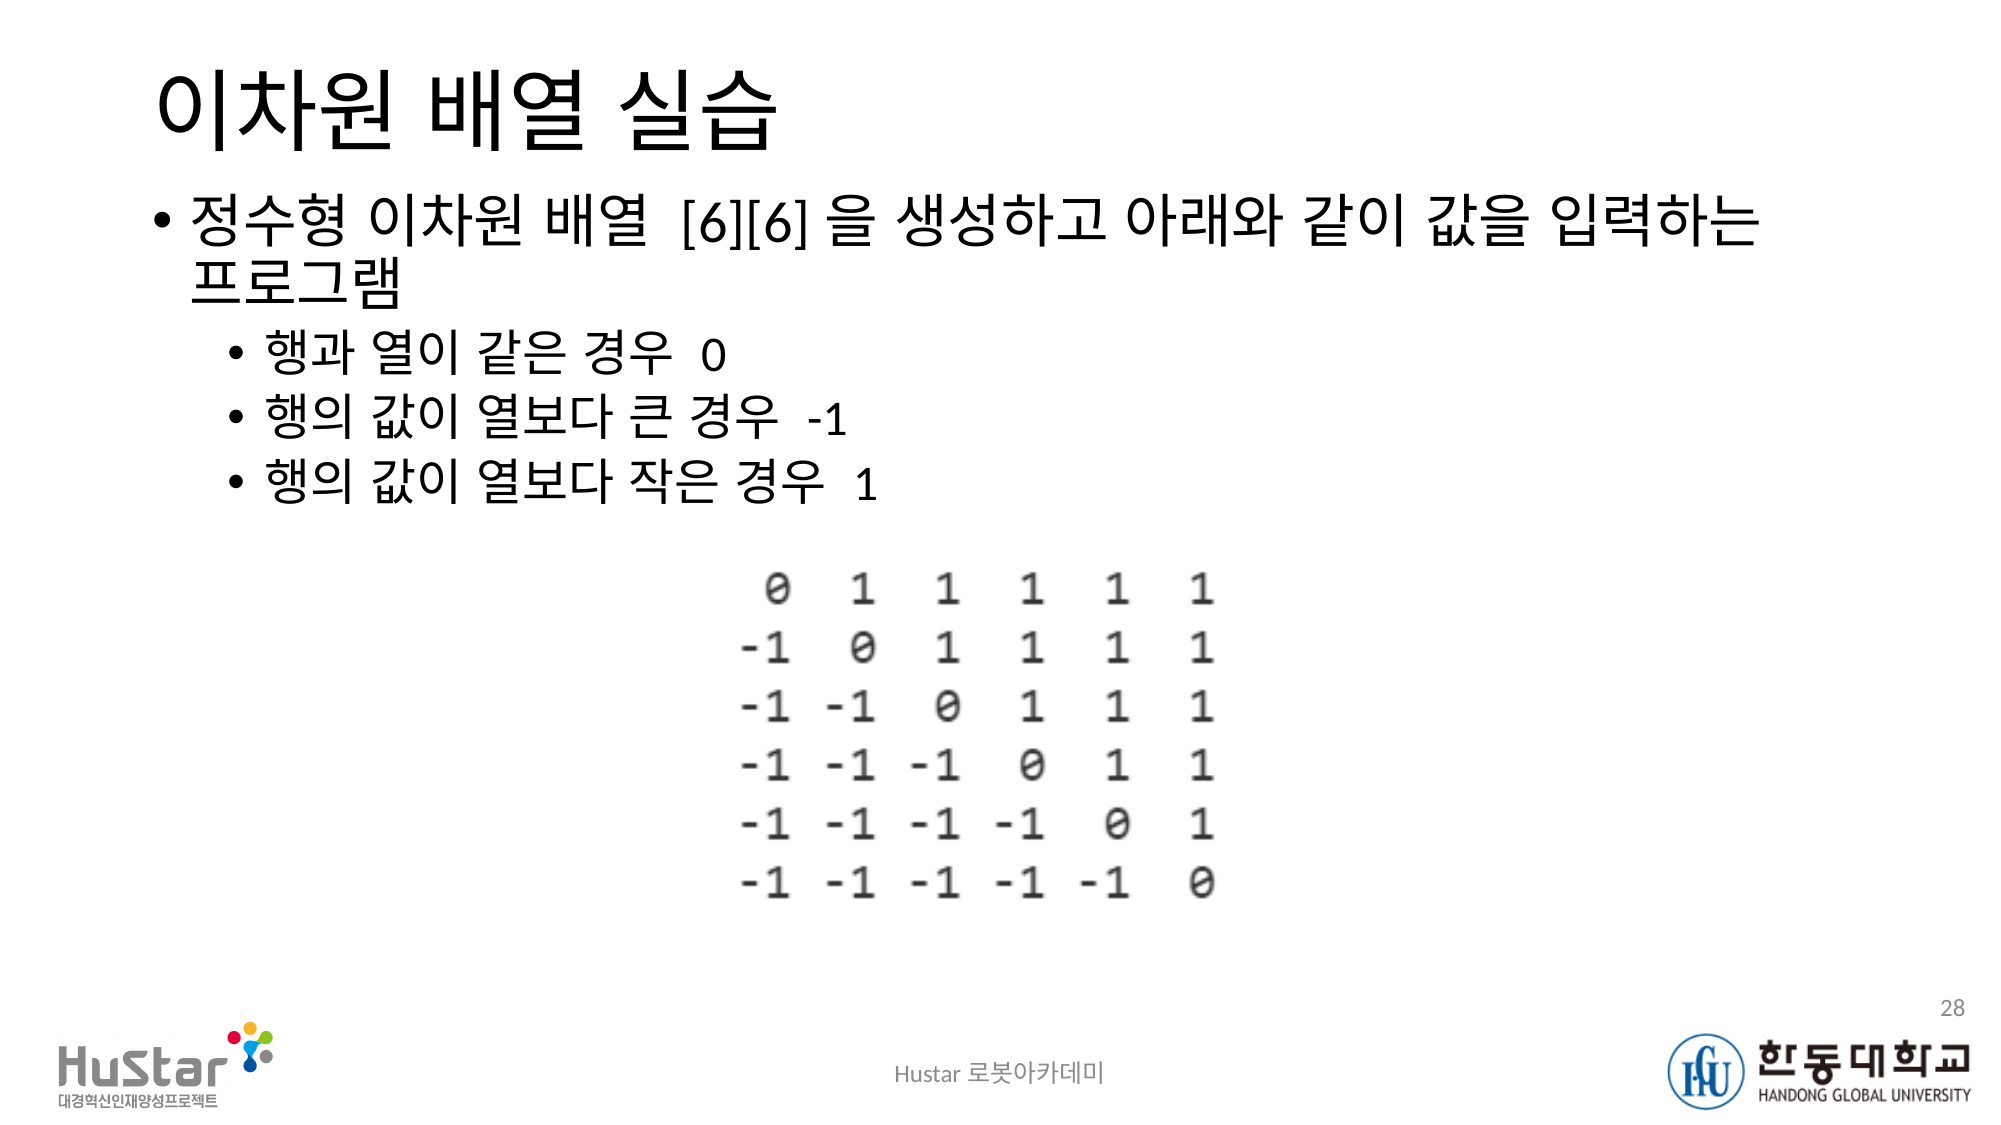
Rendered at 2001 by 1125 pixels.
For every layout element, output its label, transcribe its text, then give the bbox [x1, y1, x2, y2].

title 이차원 배열 실습 [137, 59, 1863, 172]
slide_number 28 [1887, 976, 1981, 1037]
list 정수형 이차원 배열 [6][6]을 생성하고 아래와 같이 값을 입력하는 프로그램 행과 열이 같은 경우 0 행의 값이 열보다 큰 경우 -1 행의 값이 열보다 작은 경우 1 [137, 184, 1863, 1014]
footer Hustar로봇아카데미 [662, 1042, 1338, 1103]
picture [739, 556, 1227, 917]
picture [1666, 1030, 1981, 1113]
picture [56, 1020, 274, 1110]
